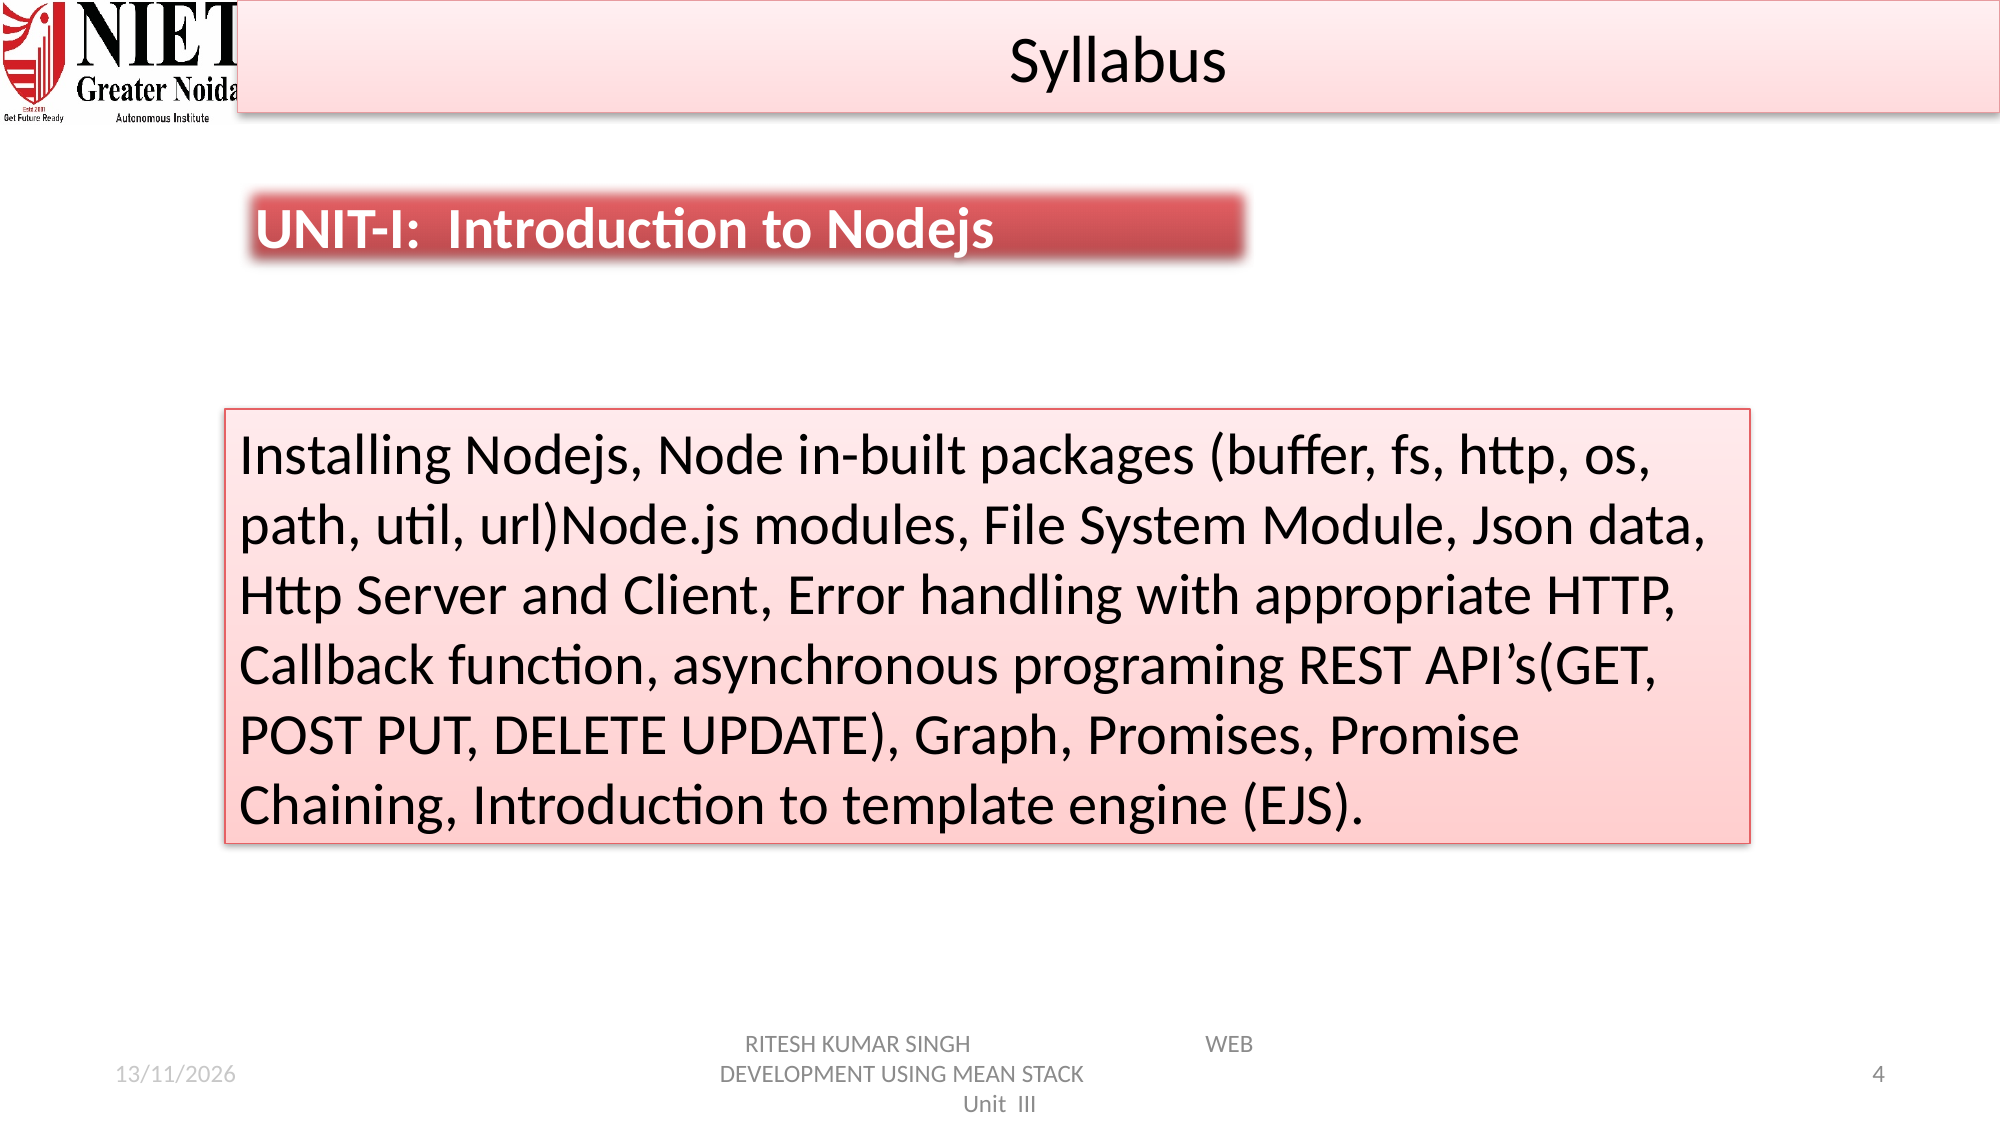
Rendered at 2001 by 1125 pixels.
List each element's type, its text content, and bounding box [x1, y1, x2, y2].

text_box Installing Nodejs, Node in-built packages (buffer, fs, http, os, path, util, url)Node.js modules, File System Module, Json data, Http Server and Client, Error handling with appropriate HTTP, Callback function, asynchronous programing REST API’s(GET, POST PUT, DELETE UPDATE), Graph, Promises, Promise Chaining, Introduction to template engine (EJS). [224, 408, 1751, 844]
footer RITESH KUMAR SINGH WEB DEVELOPMENT USING MEAN STACK Unit III [683, 1042, 1317, 1103]
picture [0, 0, 250, 125]
slide_number 4 [1433, 1042, 1900, 1103]
text_box Syllabus [237, 0, 2000, 113]
text_box UNIT-I: Introduction to Nodejs [261, 205, 1235, 249]
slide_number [99, 1042, 567, 1103]
